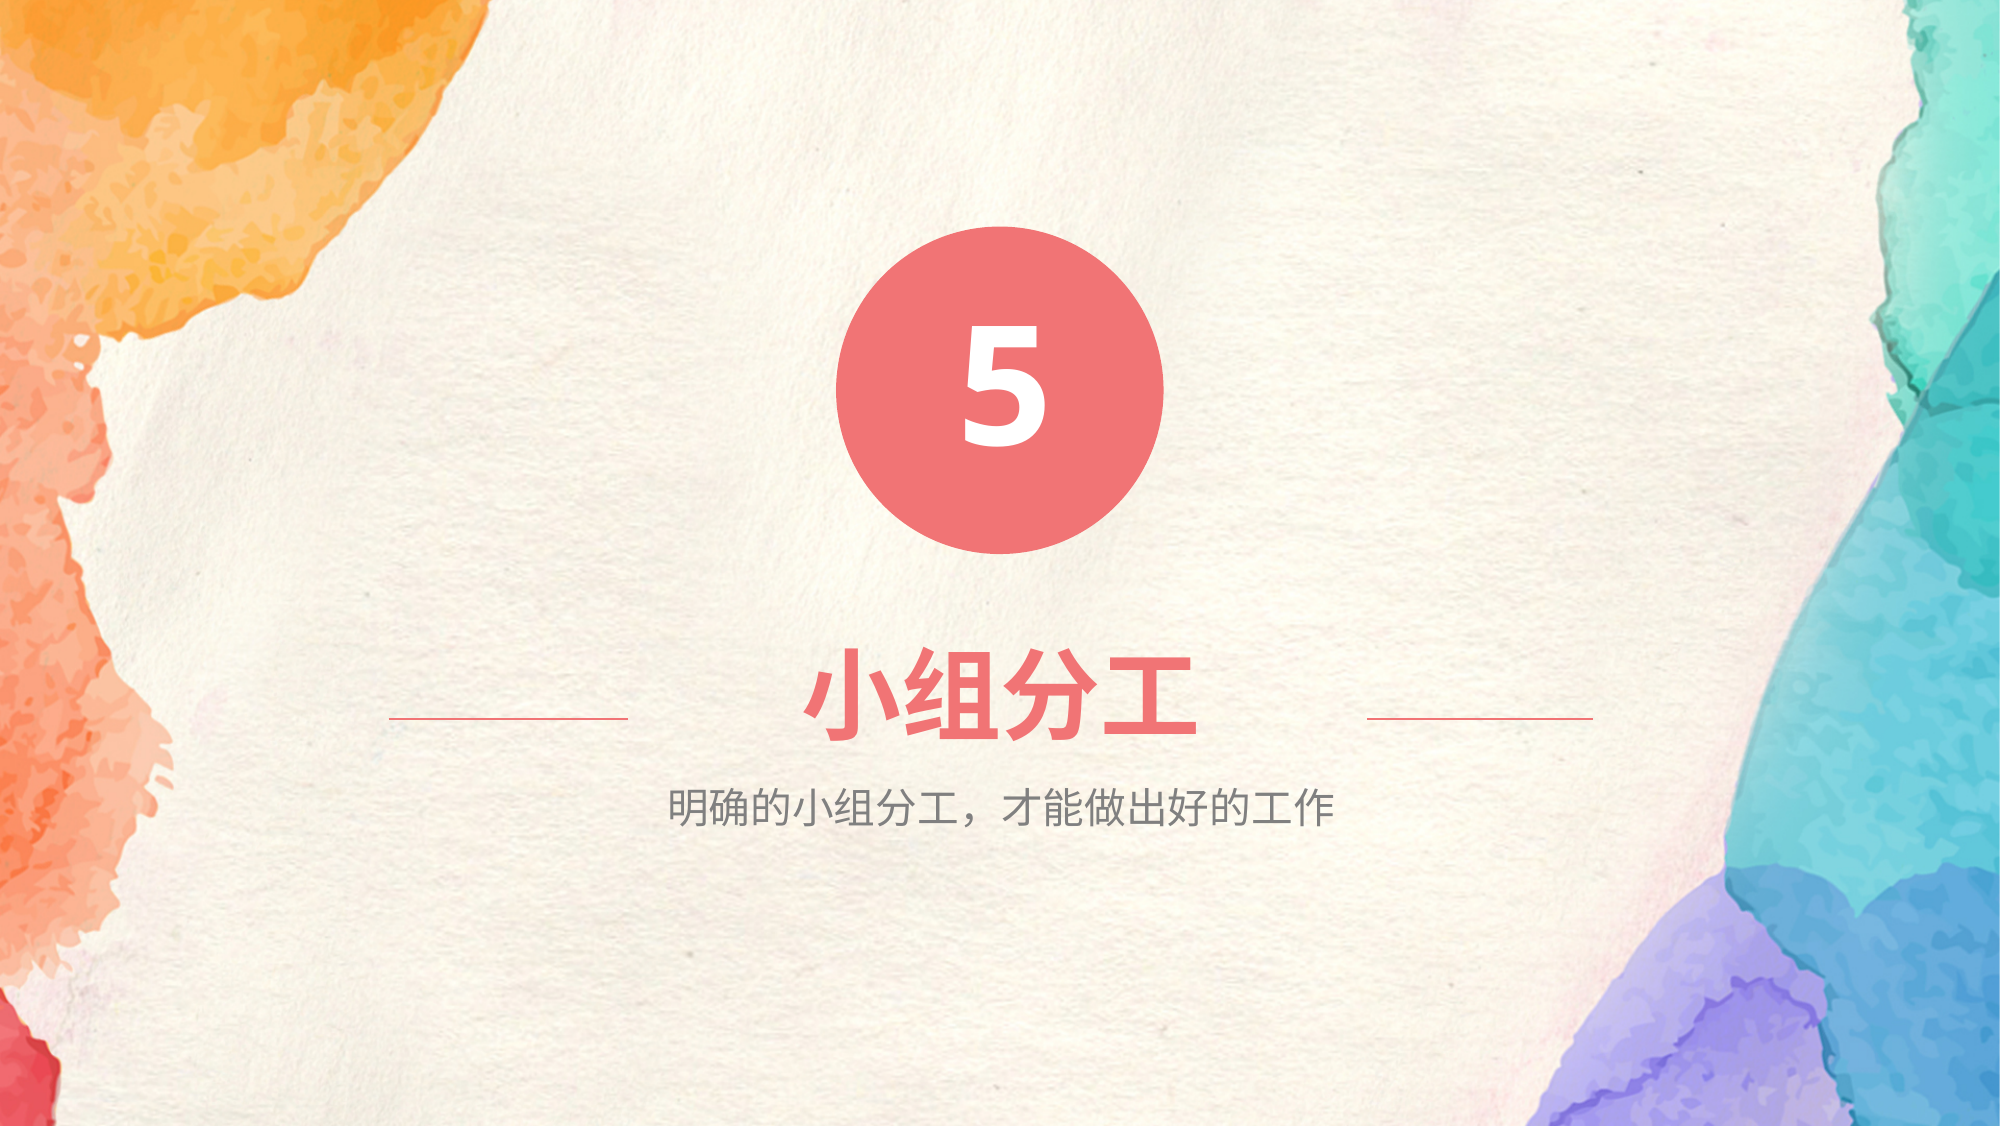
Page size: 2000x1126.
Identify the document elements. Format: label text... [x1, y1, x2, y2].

picture [0, 0, 2000, 1126]
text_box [835, 226, 1164, 555]
text_box 明确的小组分工，才能做出好的工作 [216, 774, 1787, 840]
text_box 小组分工 [579, 625, 1423, 760]
